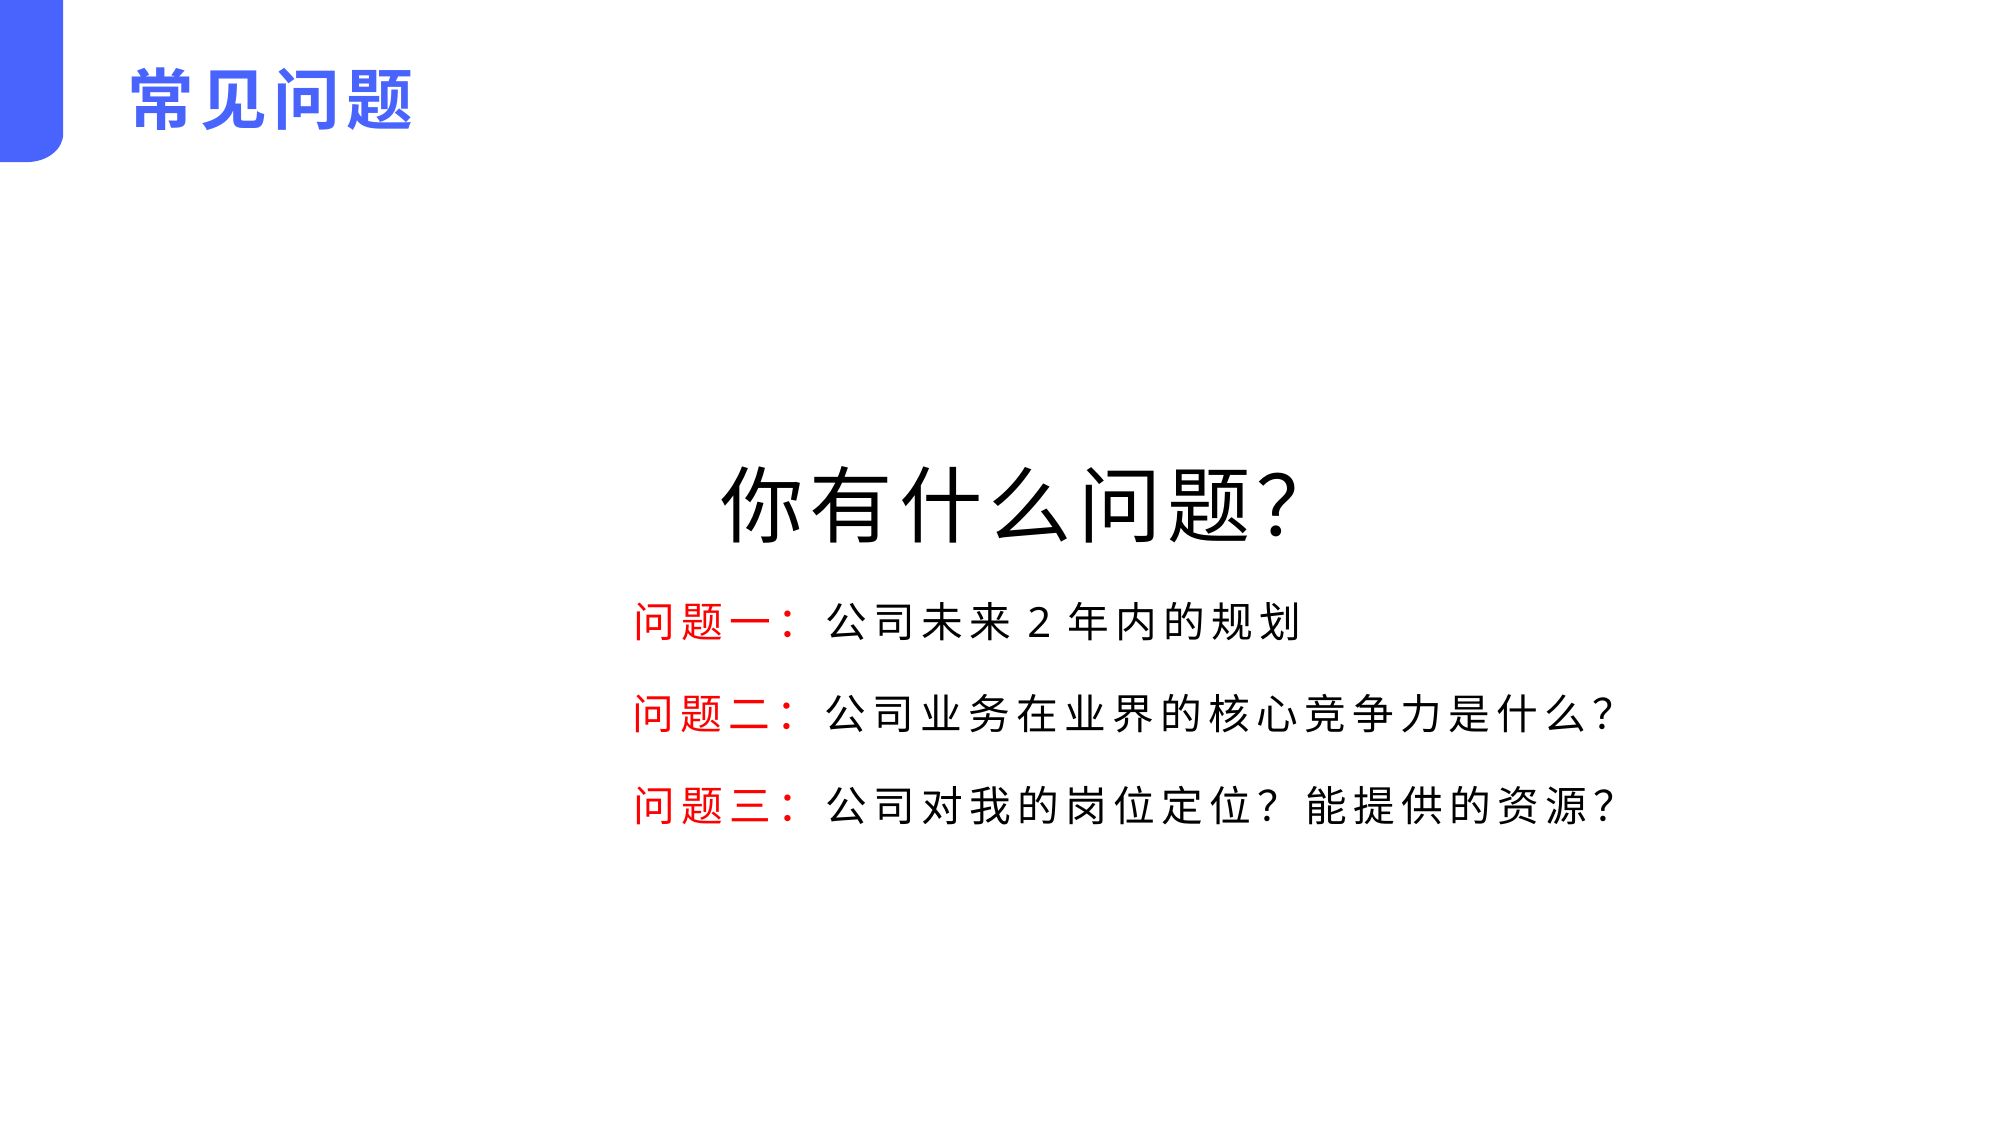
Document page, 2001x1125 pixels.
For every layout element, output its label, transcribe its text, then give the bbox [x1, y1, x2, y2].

text_box 问题一：公司未来2年内的规划 [618, 578, 1444, 653]
text_box 问题二：公司业务在业界的核心竞争力是什么？ [617, 670, 1813, 745]
text_box 问题三：公司对我的岗位定位？能提供的资源？ [618, 762, 1814, 838]
title 常见问题 [112, 33, 1913, 145]
text_box 你有什么问题？ [705, 431, 1366, 561]
